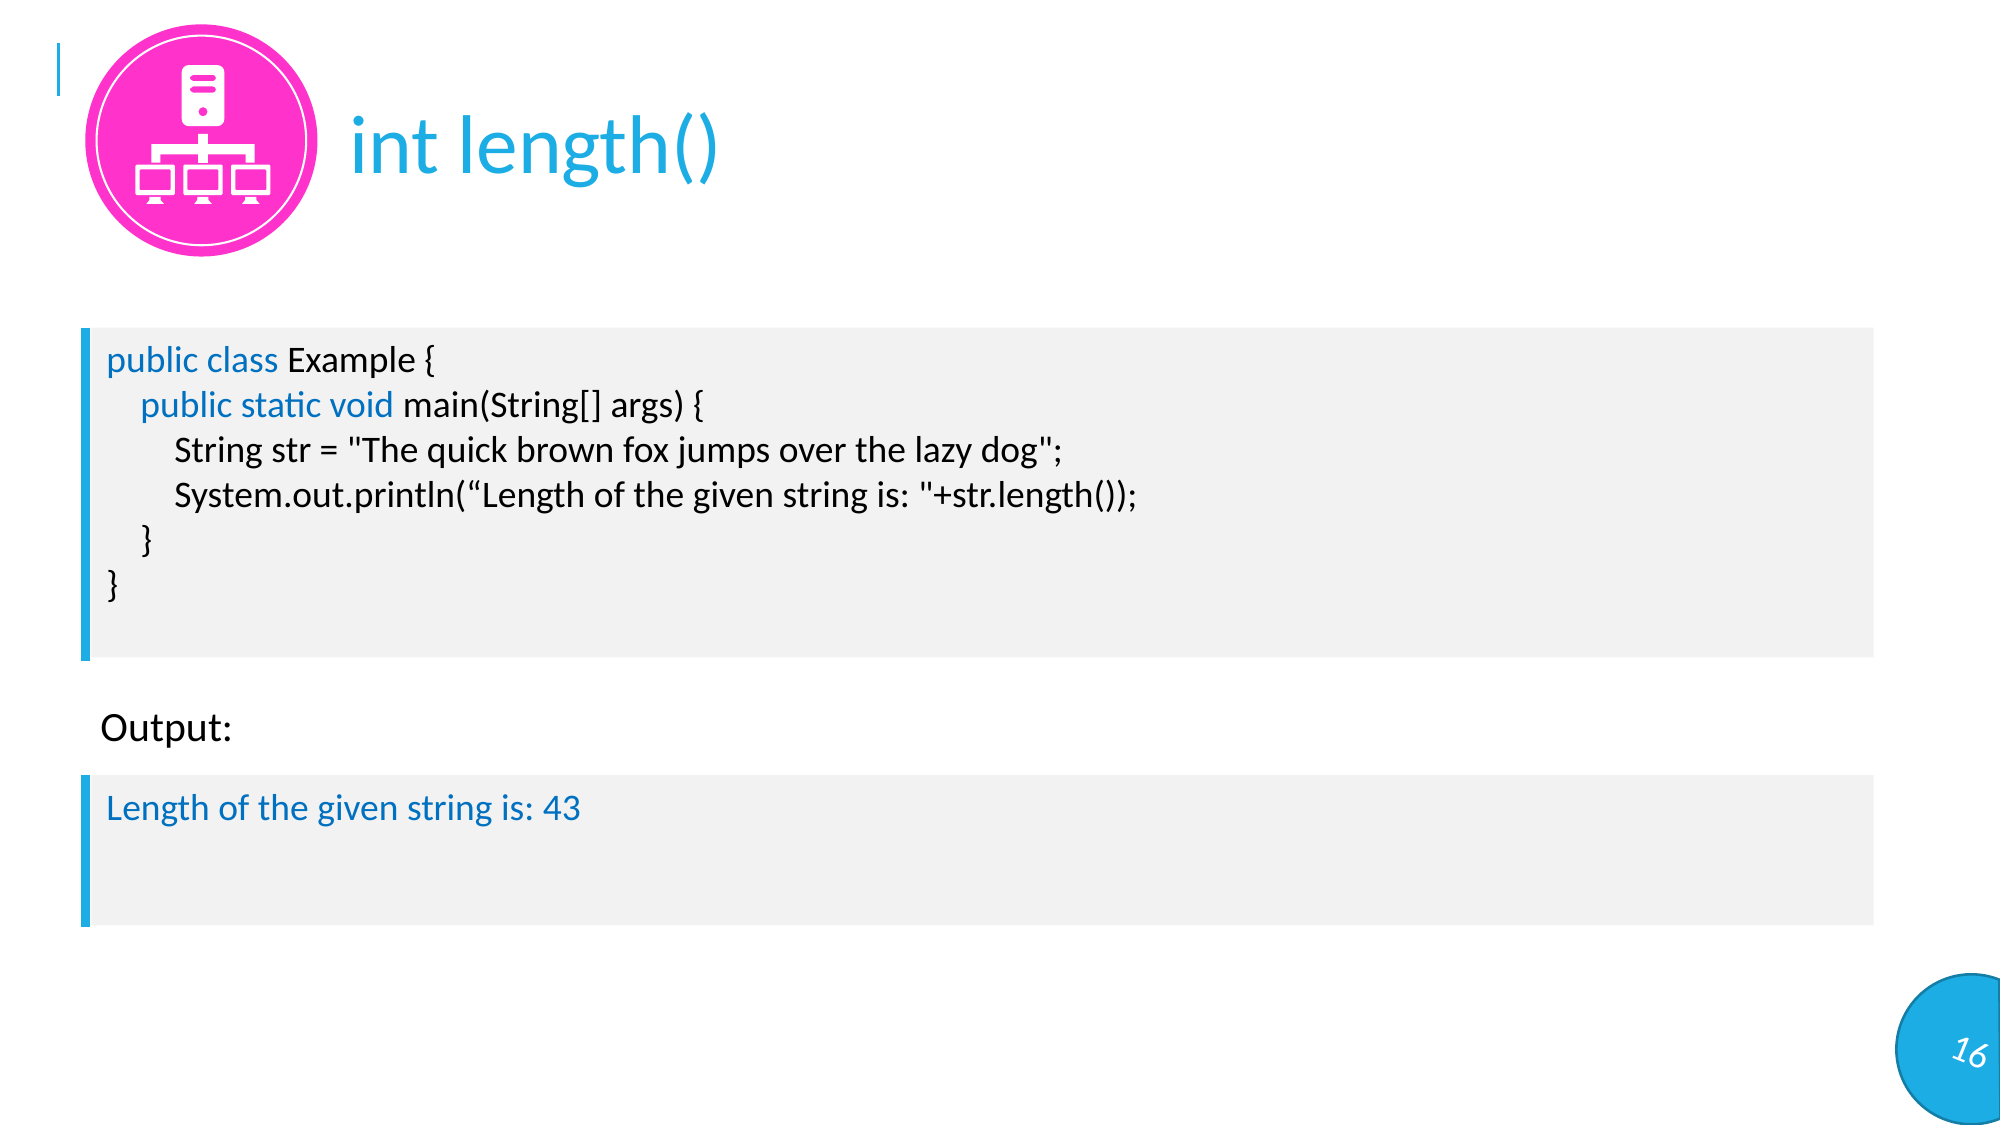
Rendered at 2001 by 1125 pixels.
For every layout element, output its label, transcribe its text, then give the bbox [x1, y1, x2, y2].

text_box int length() [334, 82, 1096, 198]
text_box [85, 24, 318, 257]
text_box 16 [1896, 974, 2000, 1125]
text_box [85, 327, 1874, 662]
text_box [85, 774, 1874, 927]
text_box Output: [85, 692, 250, 758]
